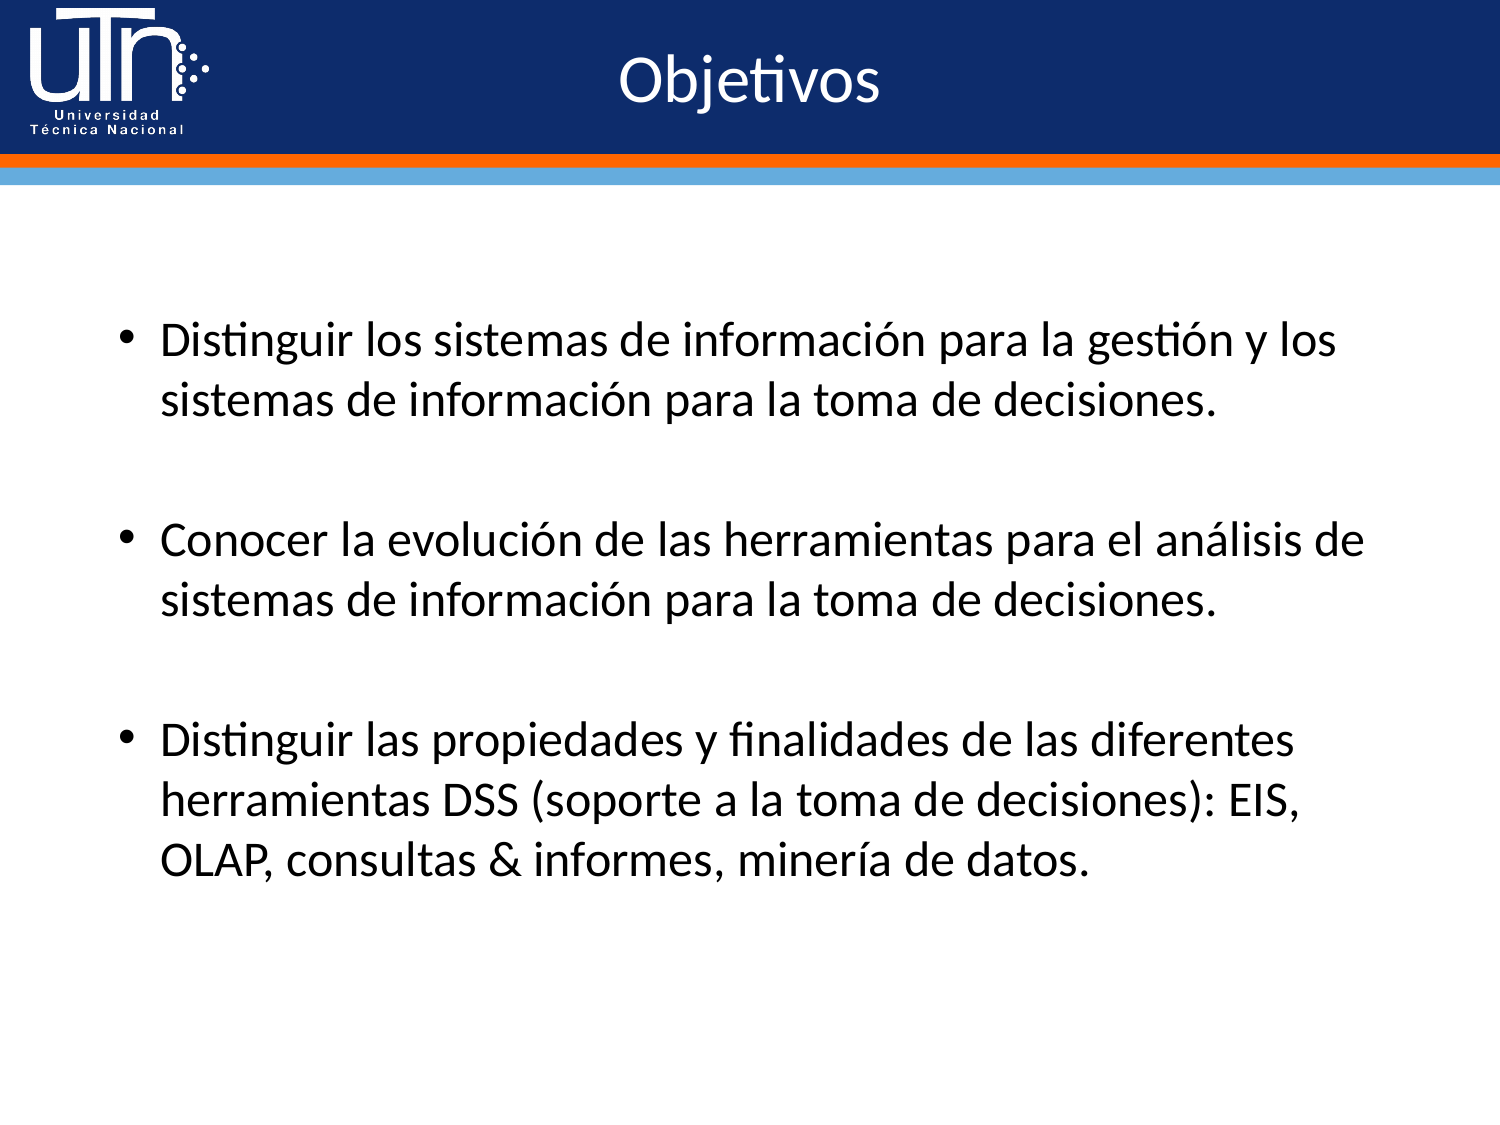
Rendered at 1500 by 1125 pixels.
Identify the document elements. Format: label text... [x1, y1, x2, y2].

list Distinguir los sistemas de información para la gestión y los sistemas de información para la toma de decisiones. Conocer la evolución de las herramientas para el análisis de sistemas de información para la toma de decisiones. Distinguir las propiedades y finalidades de las diferentes herramientas DSS (soporte a la toma de decisiones): EIS, OLAP, consultas & informes, minería de datos. [103, 298, 1397, 1013]
title Objetivos [0, 0, 1500, 154]
